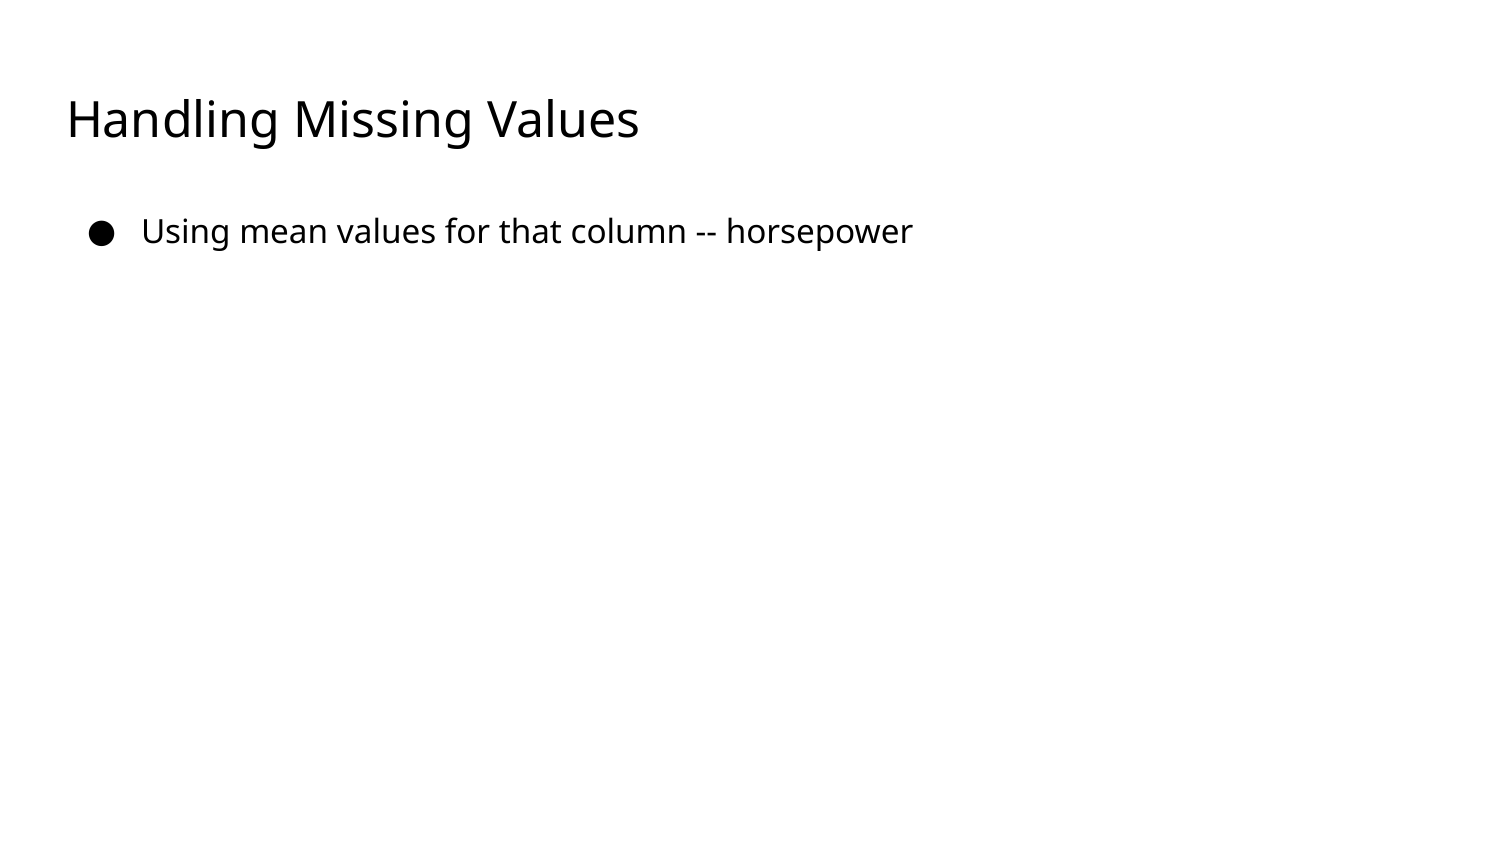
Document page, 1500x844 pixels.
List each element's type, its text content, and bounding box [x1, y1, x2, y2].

list Using mean values for that column -- horsepower [51, 189, 1449, 750]
title Handling Missing Values [51, 72, 1449, 167]
